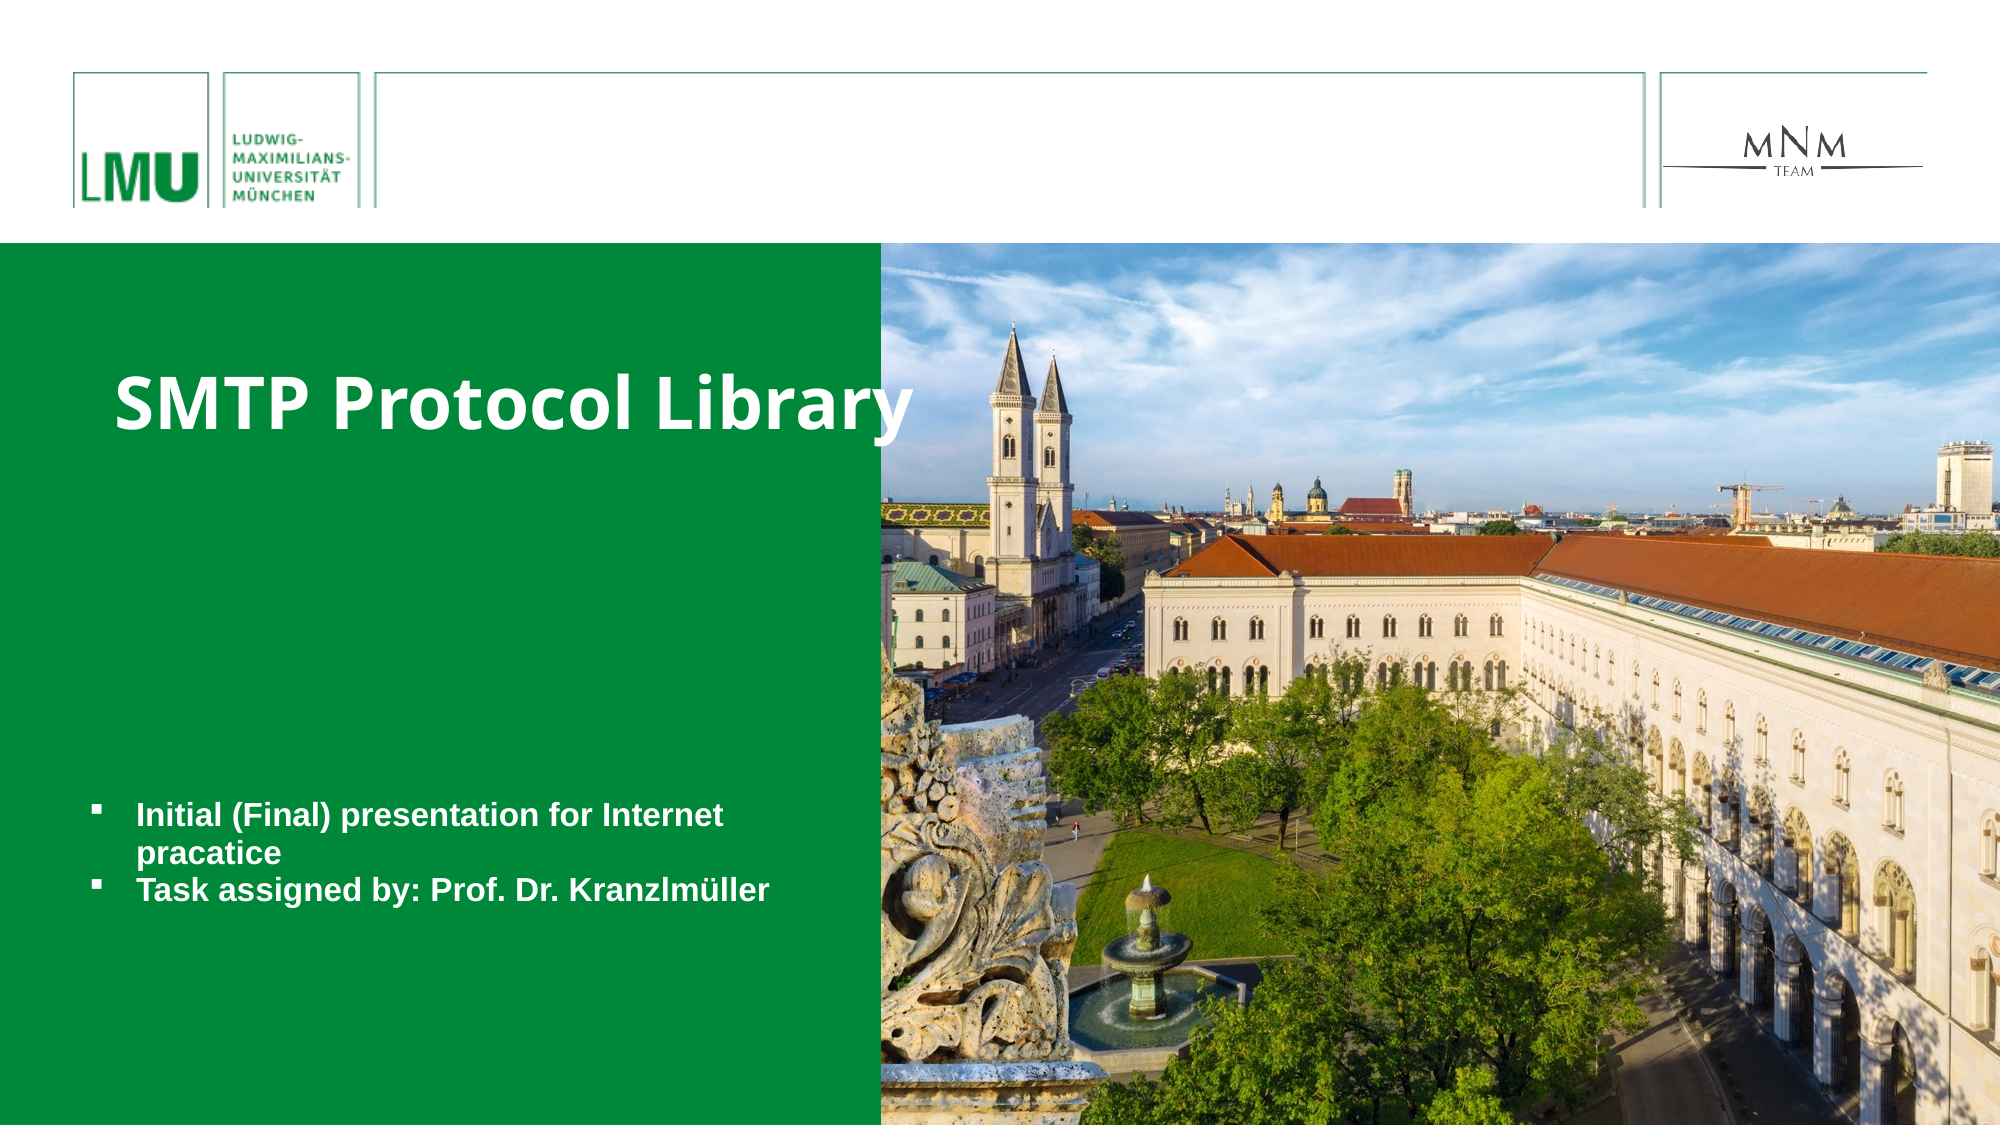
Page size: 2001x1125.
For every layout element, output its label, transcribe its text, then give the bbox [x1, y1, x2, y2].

list Initial (Final) presentation for Internet pracatice Task assigned by: Prof. Dr. Kranzlmüller [89, 782, 830, 909]
picture [881, 243, 2000, 1125]
text_box SMTP Protocol Library [99, 325, 1210, 452]
